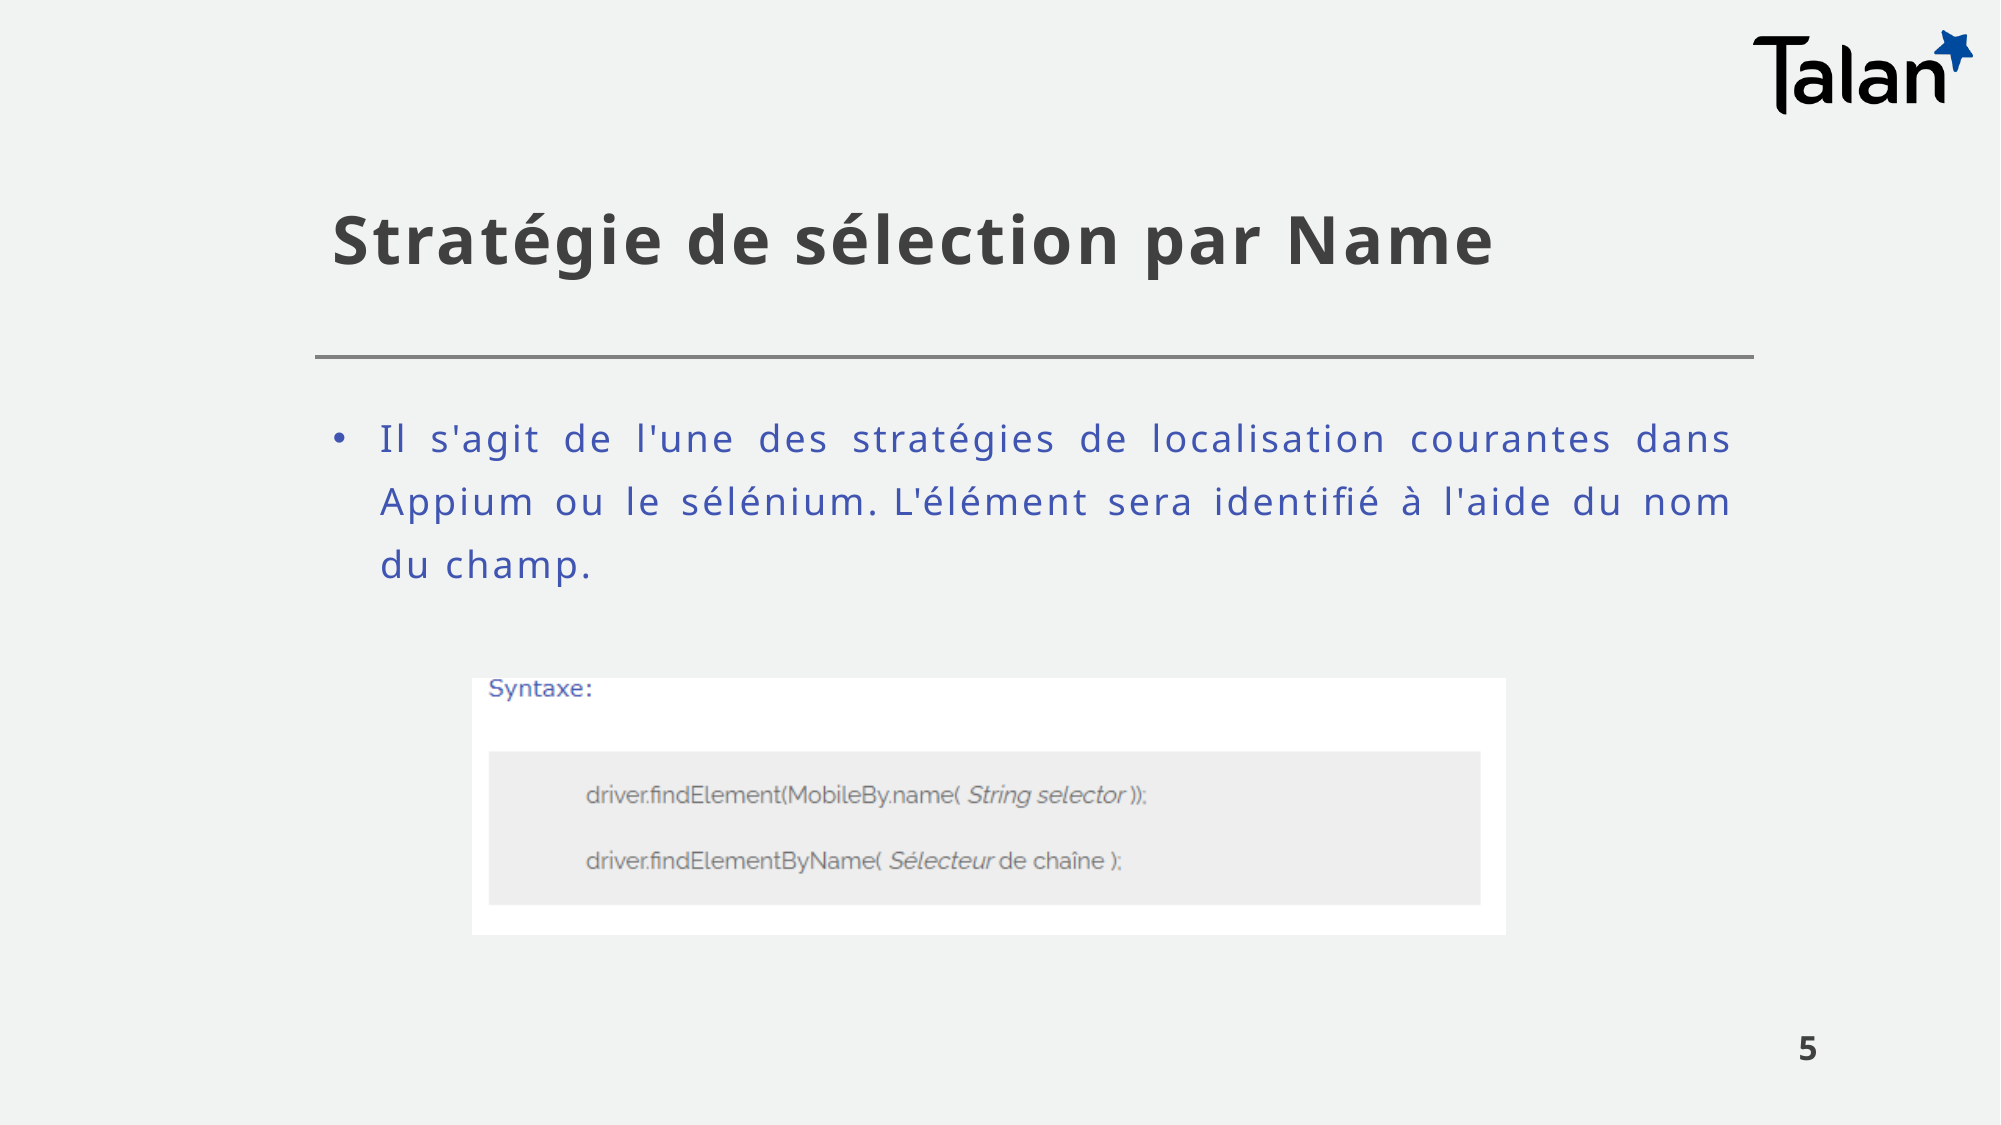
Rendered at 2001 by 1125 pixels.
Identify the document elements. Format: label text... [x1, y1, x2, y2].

list Il s'agit de l'une des stratégies de localisation courantes dans Appium ou le sélénium. L'élément sera identifié à l'aide du nom du champ. [315, 379, 1754, 979]
picture [1753, 30, 1973, 115]
slide_number 5 [1780, 1012, 1976, 1088]
picture [472, 678, 1506, 936]
title Stratégie de sélection par Name [315, 72, 1754, 294]
